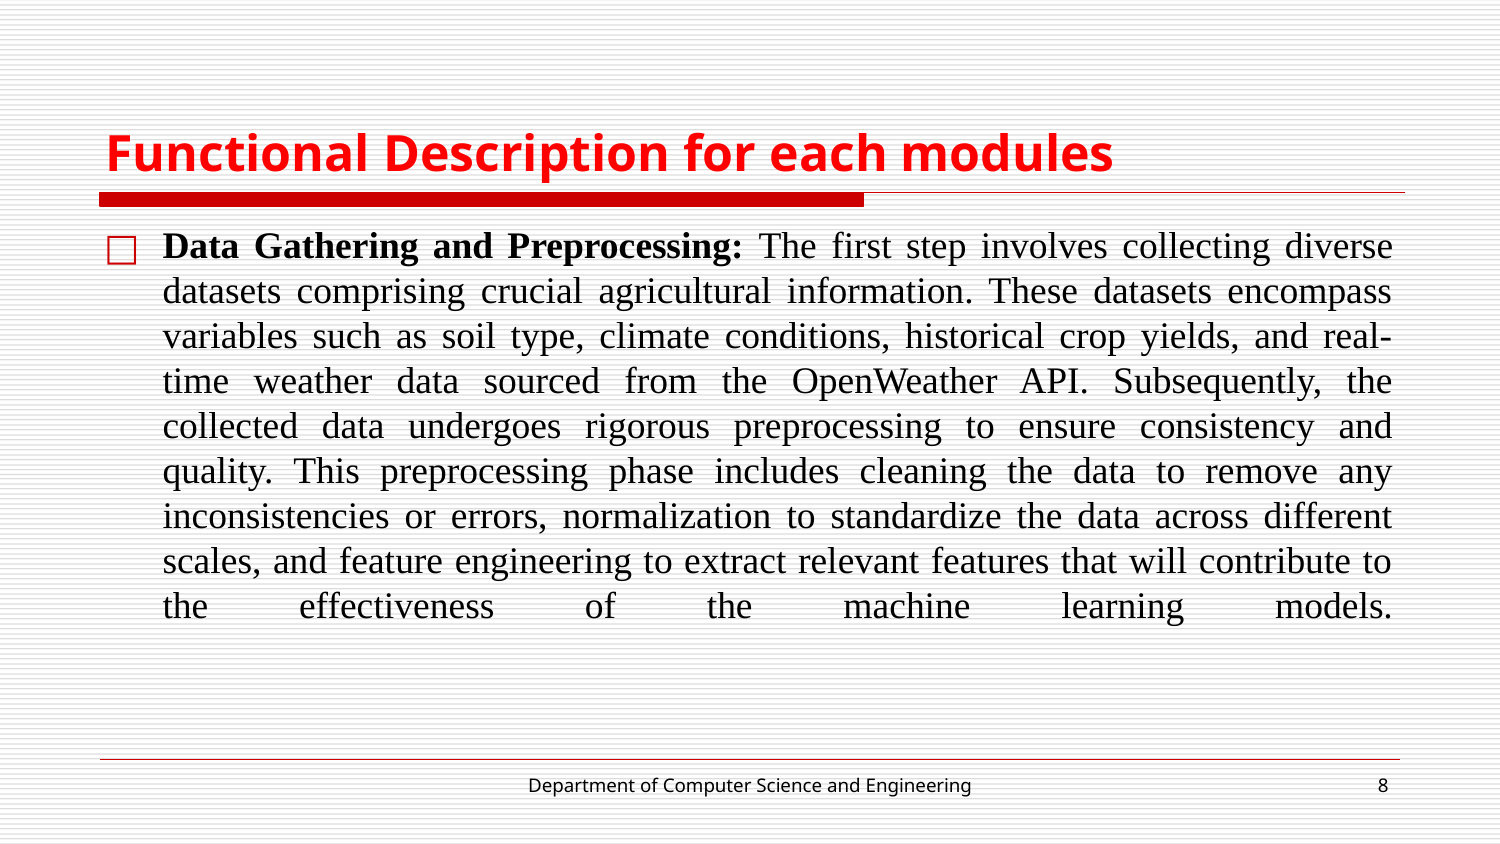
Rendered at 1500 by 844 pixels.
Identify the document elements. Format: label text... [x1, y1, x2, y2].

picture [0, 0, 1500, 844]
slide_number ‹#› [1074, 768, 1400, 827]
list Data Gathering and Preprocessing: The first step involves collecting diverse datasets comprising crucial agricultural information. These datasets encompass variables such as soil type, climate conditions, historical crop yields, and real-time weather data sourced from the OpenWeather API. Subsequently, the collected data undergoes rigorous preprocessing to ensure consistency and quality. This preprocessing phase includes cleaning the data to remove any inconsistencies or errors, normalization to standardize the data across different scales, and feature engineering to extract relevant features that will contribute to the effectiveness of the machine learning models. [92, 215, 1406, 741]
title Functional Description for each modules [94, 37, 1407, 188]
footer Department of Computer Science and Engineering [512, 768, 988, 827]
